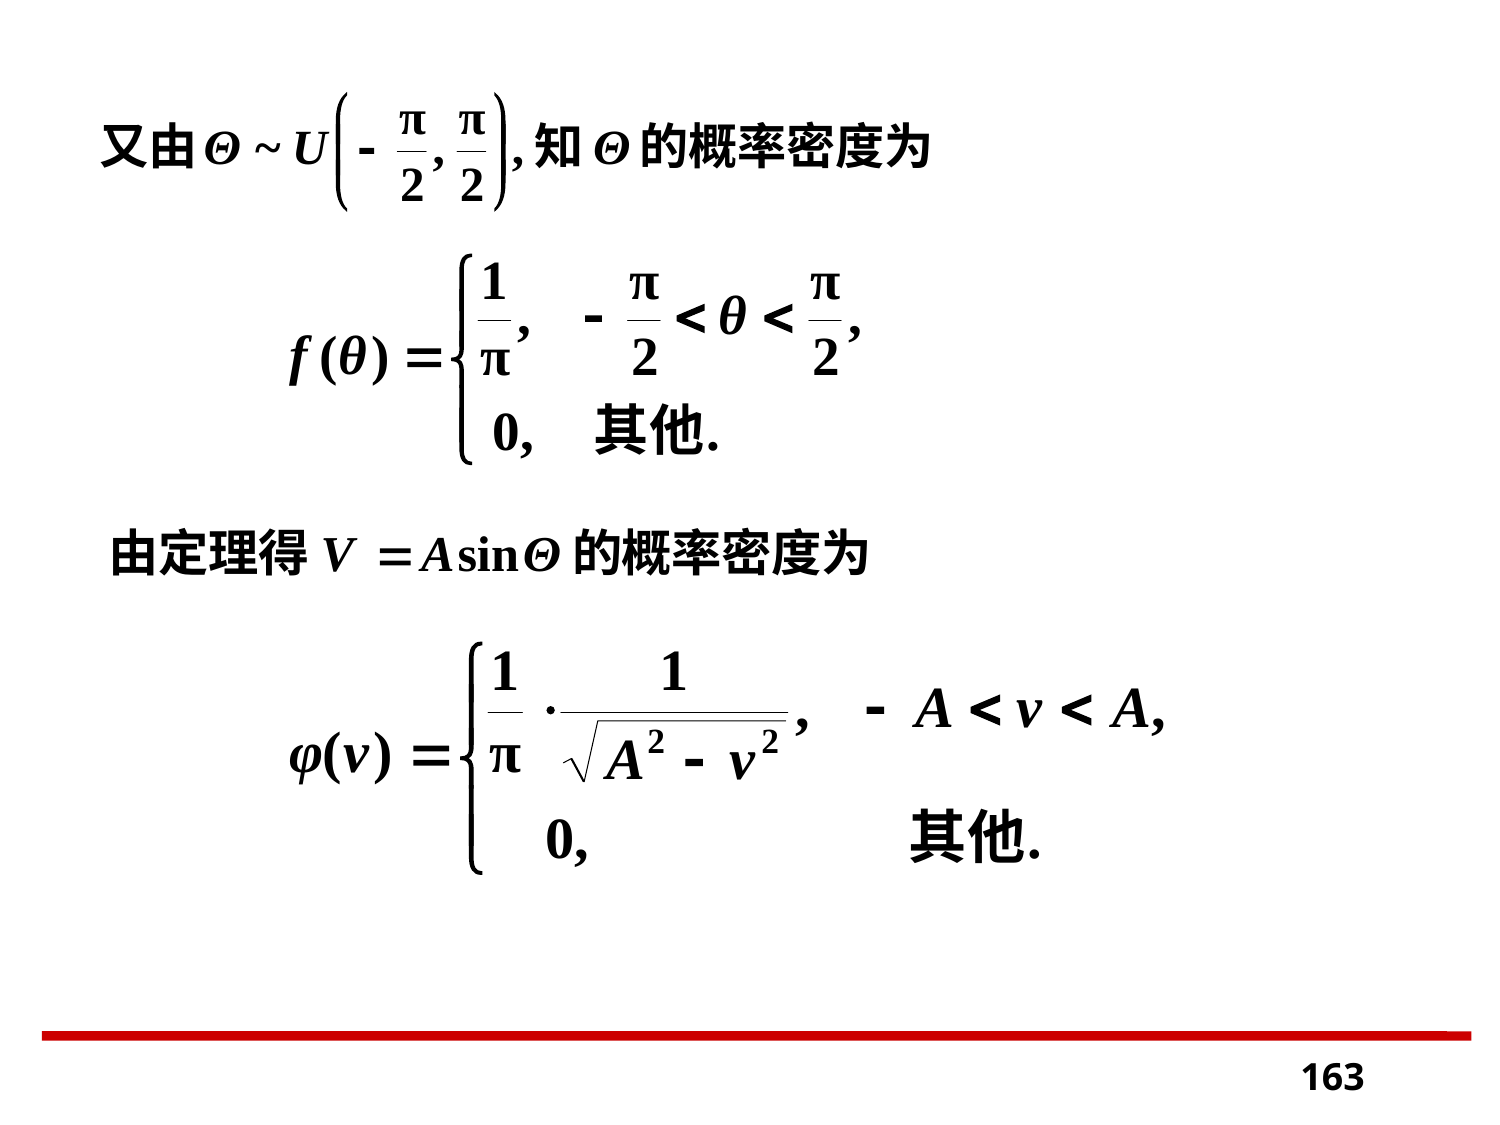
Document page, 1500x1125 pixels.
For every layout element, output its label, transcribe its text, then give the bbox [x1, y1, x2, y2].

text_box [112, 524, 876, 588]
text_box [85, 89, 951, 215]
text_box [274, 249, 865, 469]
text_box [287, 637, 1169, 880]
text_box 163 [1175, 1046, 1500, 1125]
